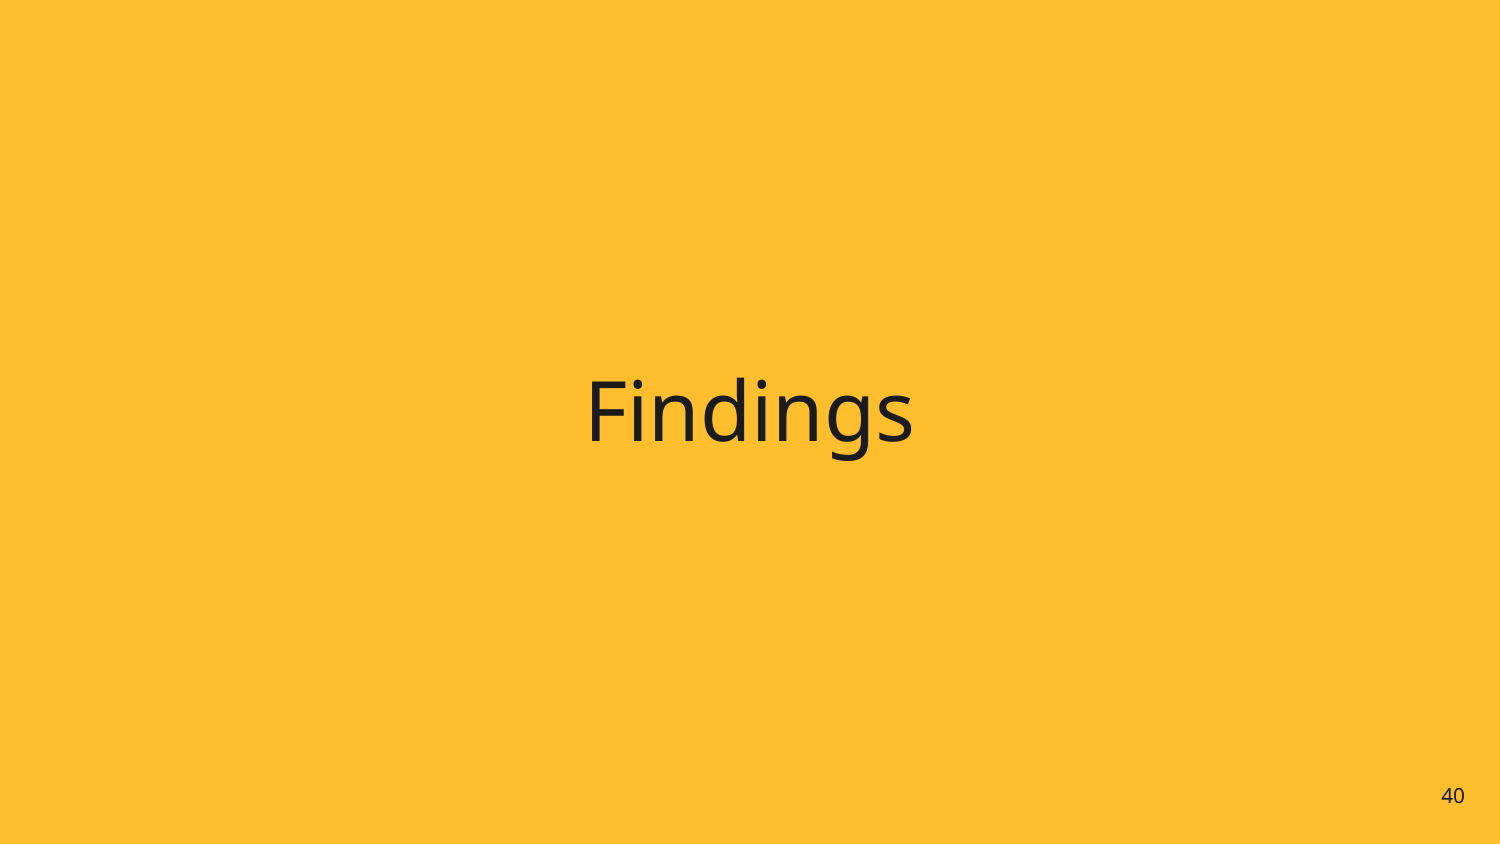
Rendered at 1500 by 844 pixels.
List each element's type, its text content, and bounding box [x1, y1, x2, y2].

title Findings [51, 72, 1449, 753]
slide_number 40 [1389, 764, 1480, 830]
